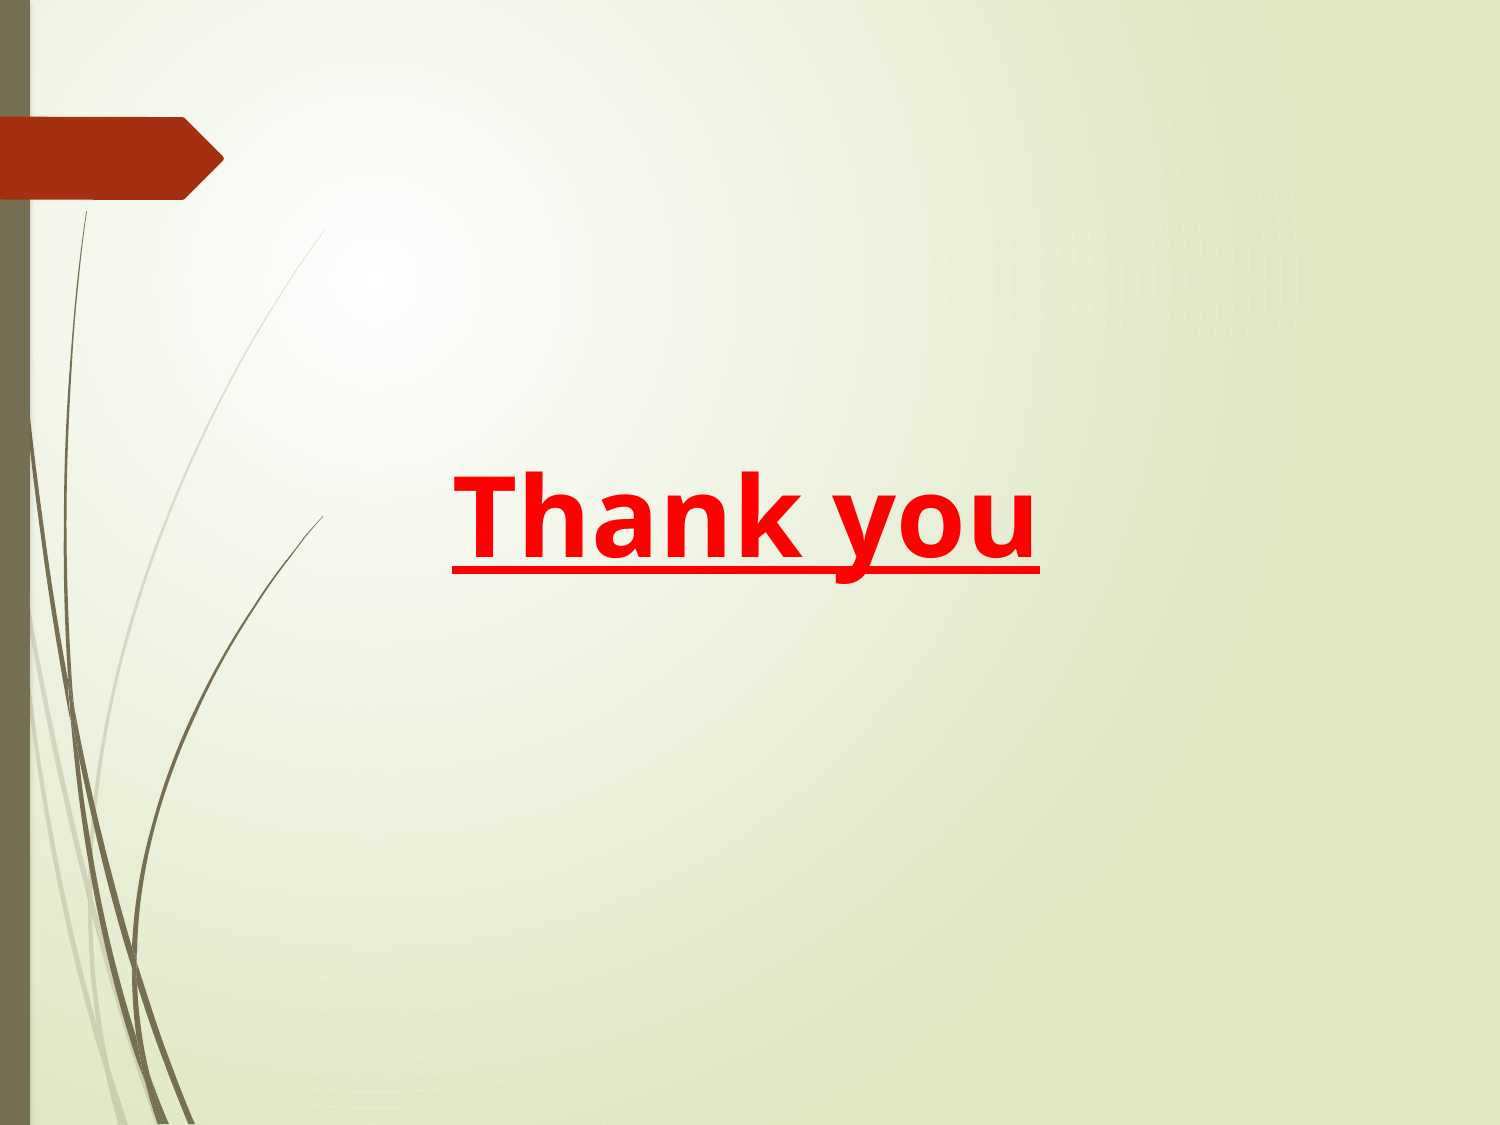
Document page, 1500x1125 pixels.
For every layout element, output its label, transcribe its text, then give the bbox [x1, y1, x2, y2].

title Thank you [437, 437, 1088, 650]
